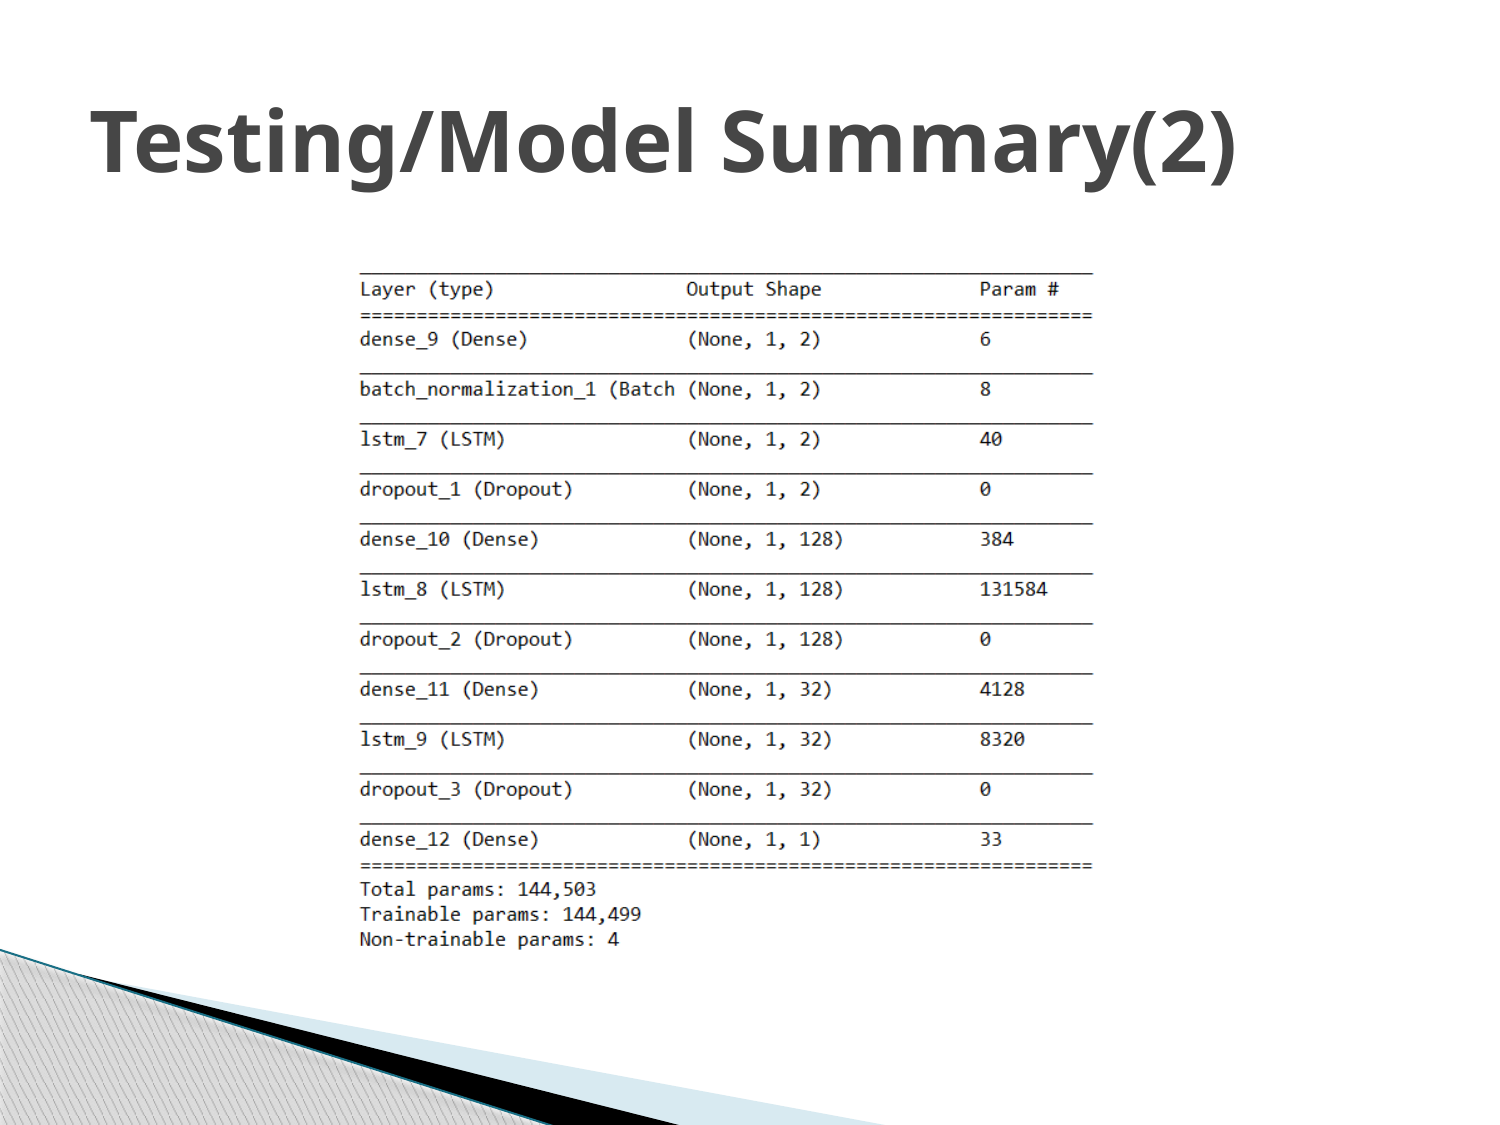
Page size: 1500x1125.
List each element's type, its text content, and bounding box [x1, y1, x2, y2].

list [356, 261, 1144, 967]
title Testing/Model Summary(2) [75, 45, 1425, 233]
